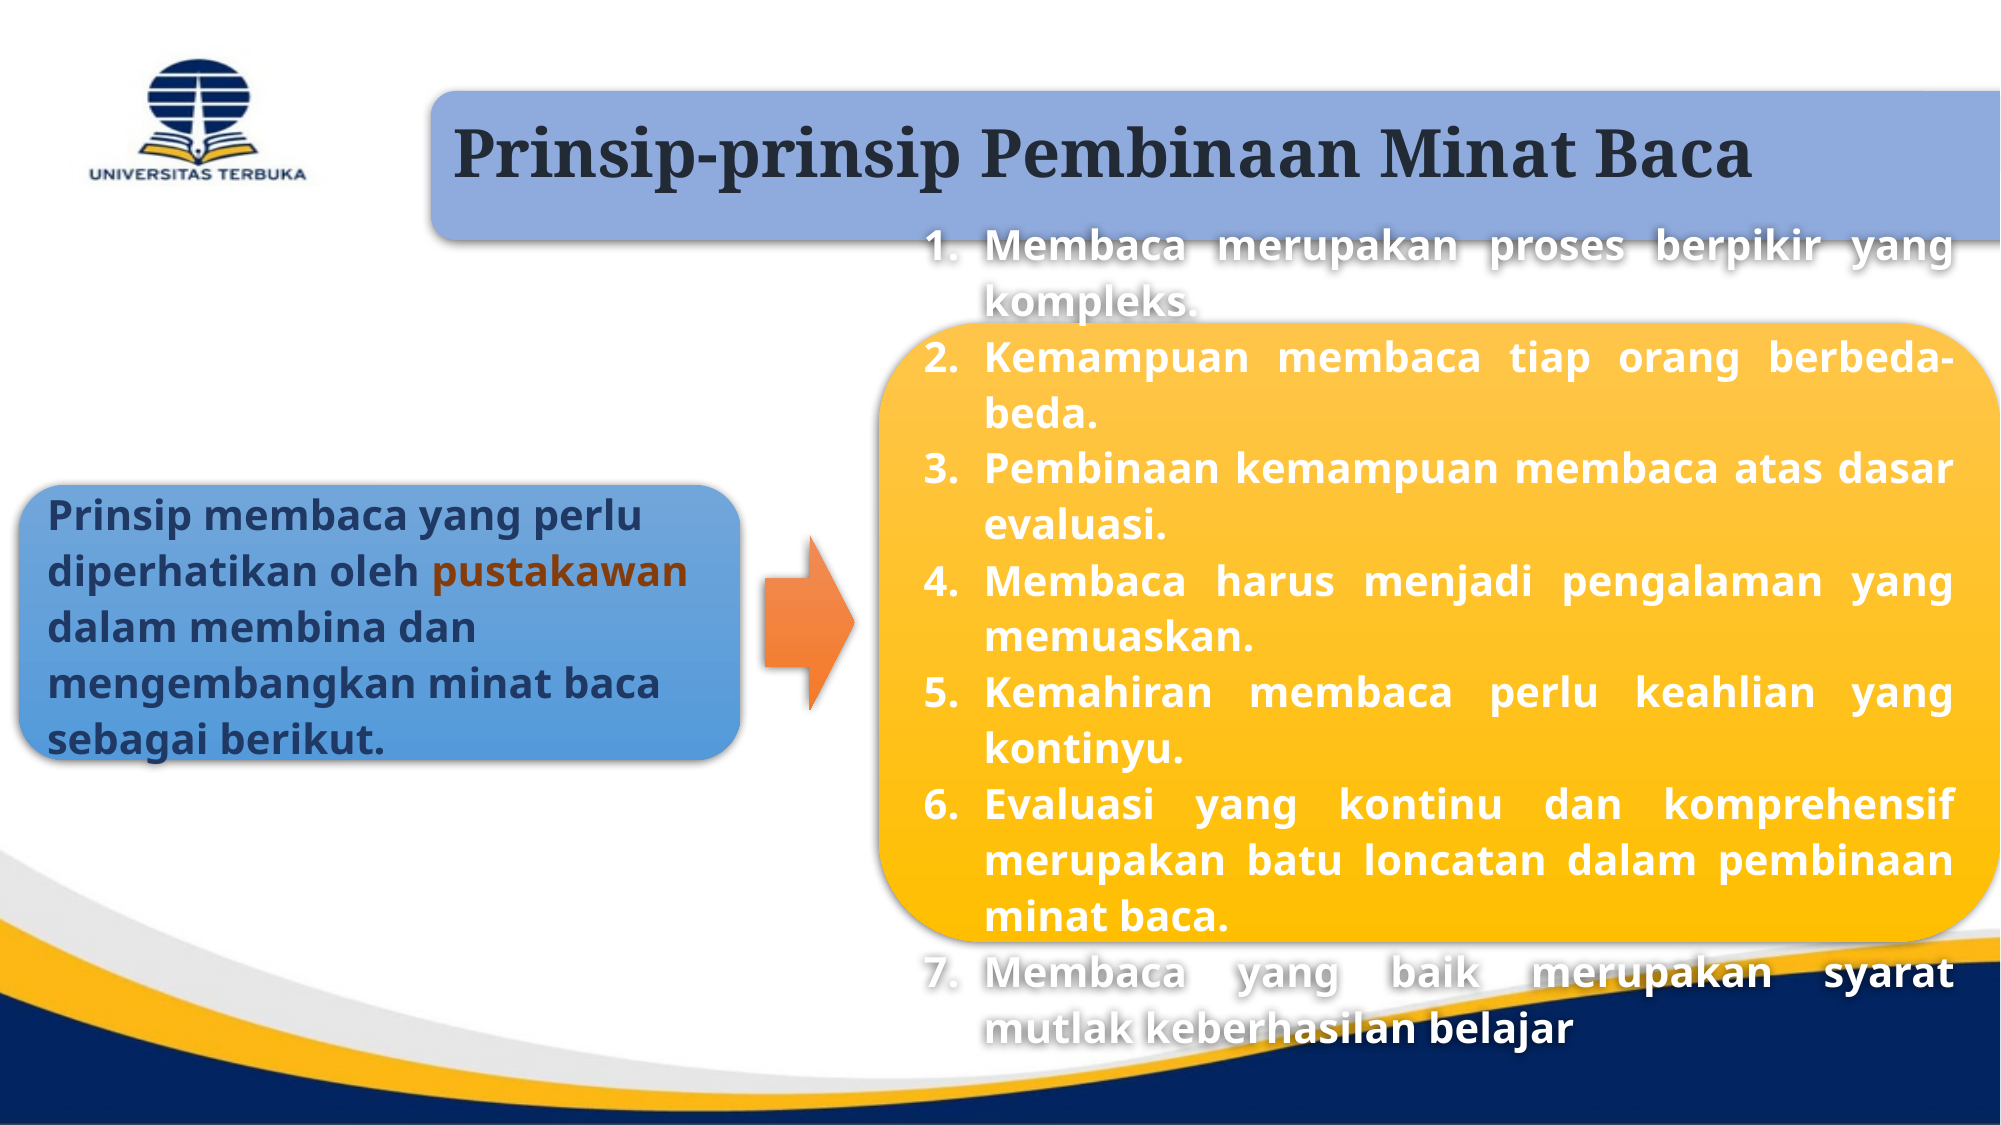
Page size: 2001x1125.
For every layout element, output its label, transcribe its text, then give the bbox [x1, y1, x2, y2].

text_box Prinsip membaca yang perlu diperhatikan oleh pustakawan dalam membina dan mengembangkan minat baca sebagai berikut. [18, 484, 741, 761]
text_box Prinsip-prinsip Pembinaan Minat Baca [430, 90, 2000, 240]
picture [0, 0, 2001, 1125]
text_box [764, 534, 855, 711]
text_box Membaca merupakan proses berpikir yang kompleks. Kemampuan membaca tiap orang berbeda-beda. Pembinaan kemampuan membaca atas dasar evaluasi. Membaca harus menjadi pengalaman yang memuaskan. Kemahiran membaca perlu keahlian yang kontinyu. Evaluasi yang kontinu dan komprehensif merupakan batu loncatan dalam pembinaan minat baca. Membaca yang baik merupakan syarat mutlak keberhasilan belajar [878, 323, 2000, 942]
